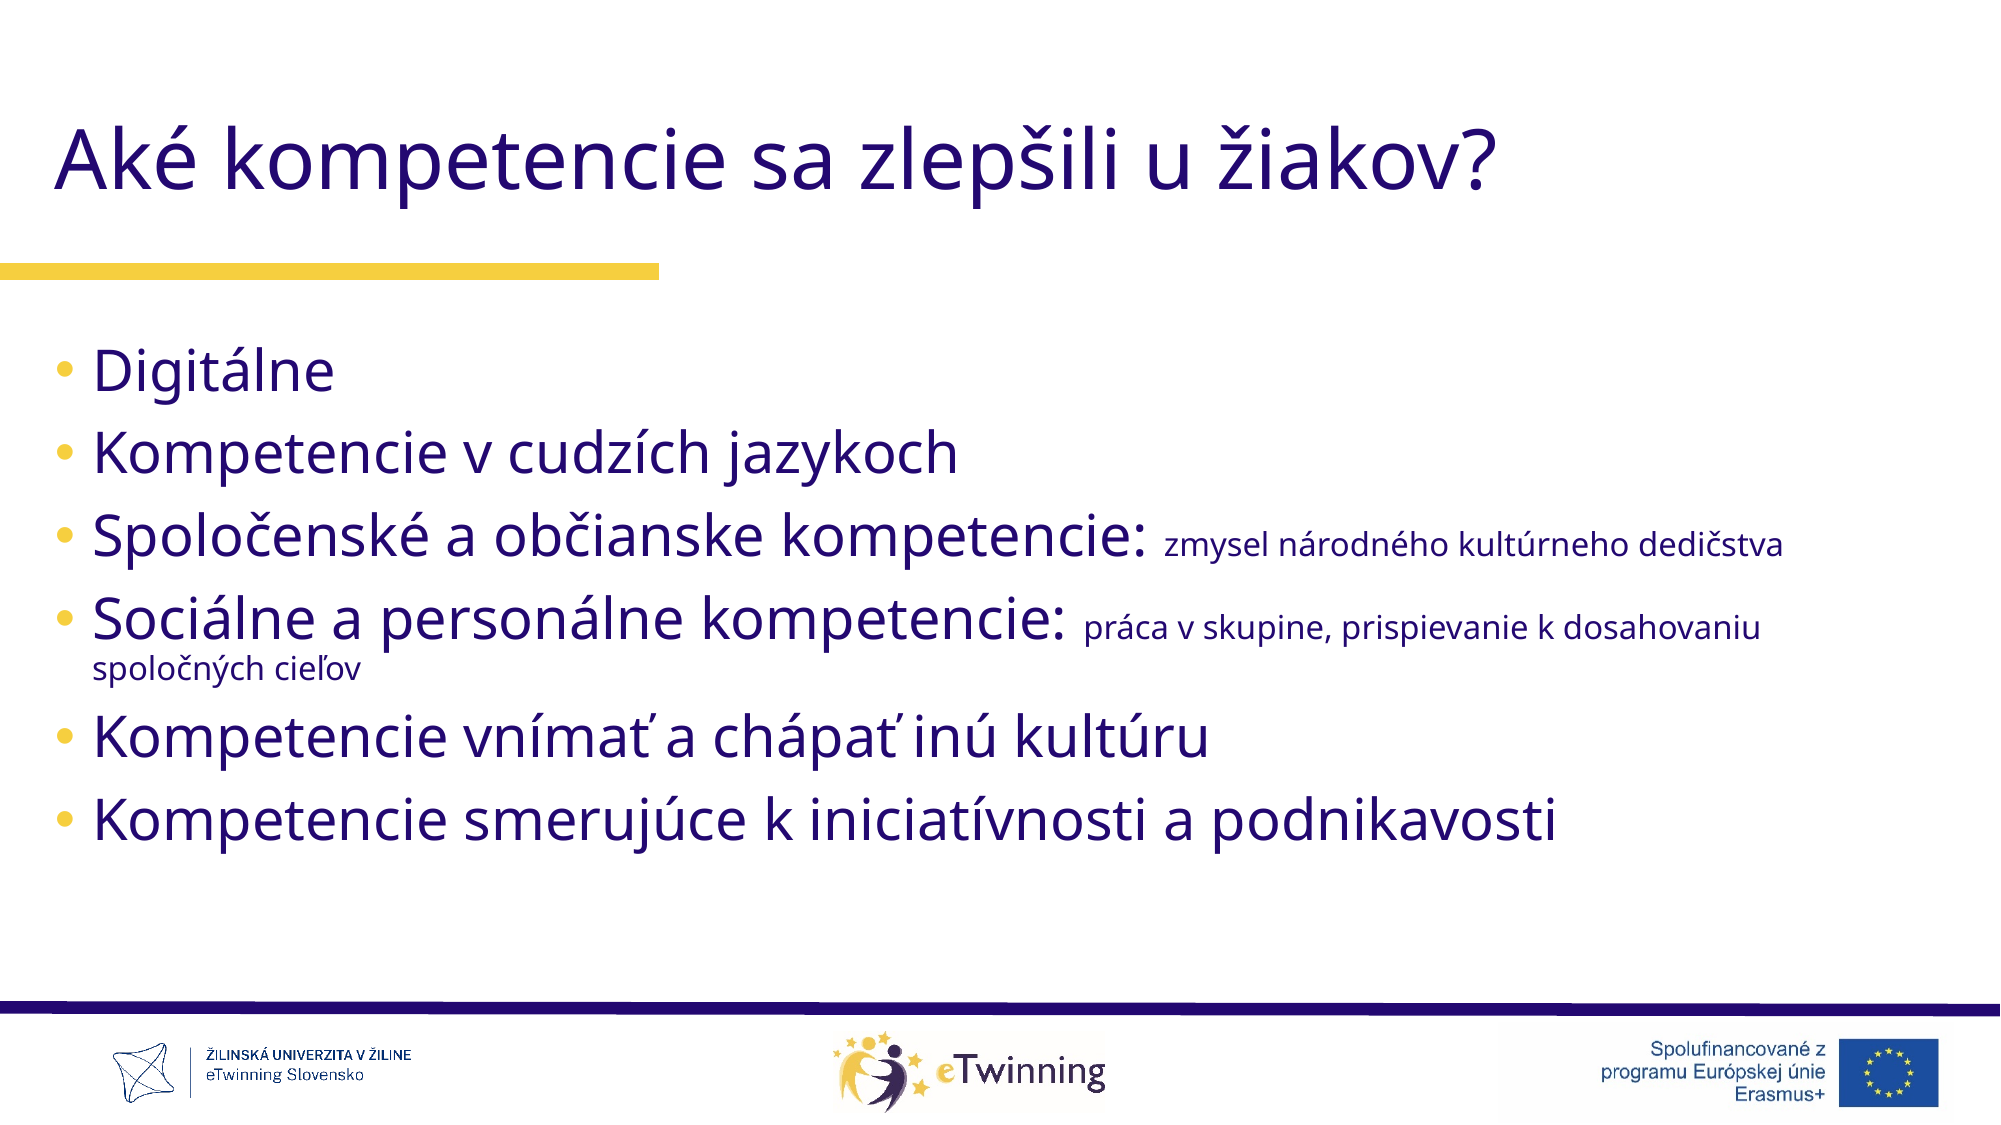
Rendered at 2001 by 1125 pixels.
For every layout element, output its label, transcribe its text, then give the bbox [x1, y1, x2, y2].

picture [83, 1013, 440, 1125]
list Digitálne Kompetencie v cudzích jazykoch Spoločenské a občianske kompetencie: zmysel národného kultúrneho dedičstva Sociálne a personálne kompetencie: práca v skupine, prispievanie k dosahovaniu spoločných cieľov Kompetencie vnímať a chápať inú kultúru Kompetencie smerujúce k iniciatívnosti a podnikavosti [40, 334, 1804, 878]
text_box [0, 1007, 2000, 1011]
picture [833, 1031, 1105, 1114]
title Aké kompetencie sa zlepšili u žiakov? [40, 54, 1898, 272]
picture [1498, 1022, 1954, 1123]
